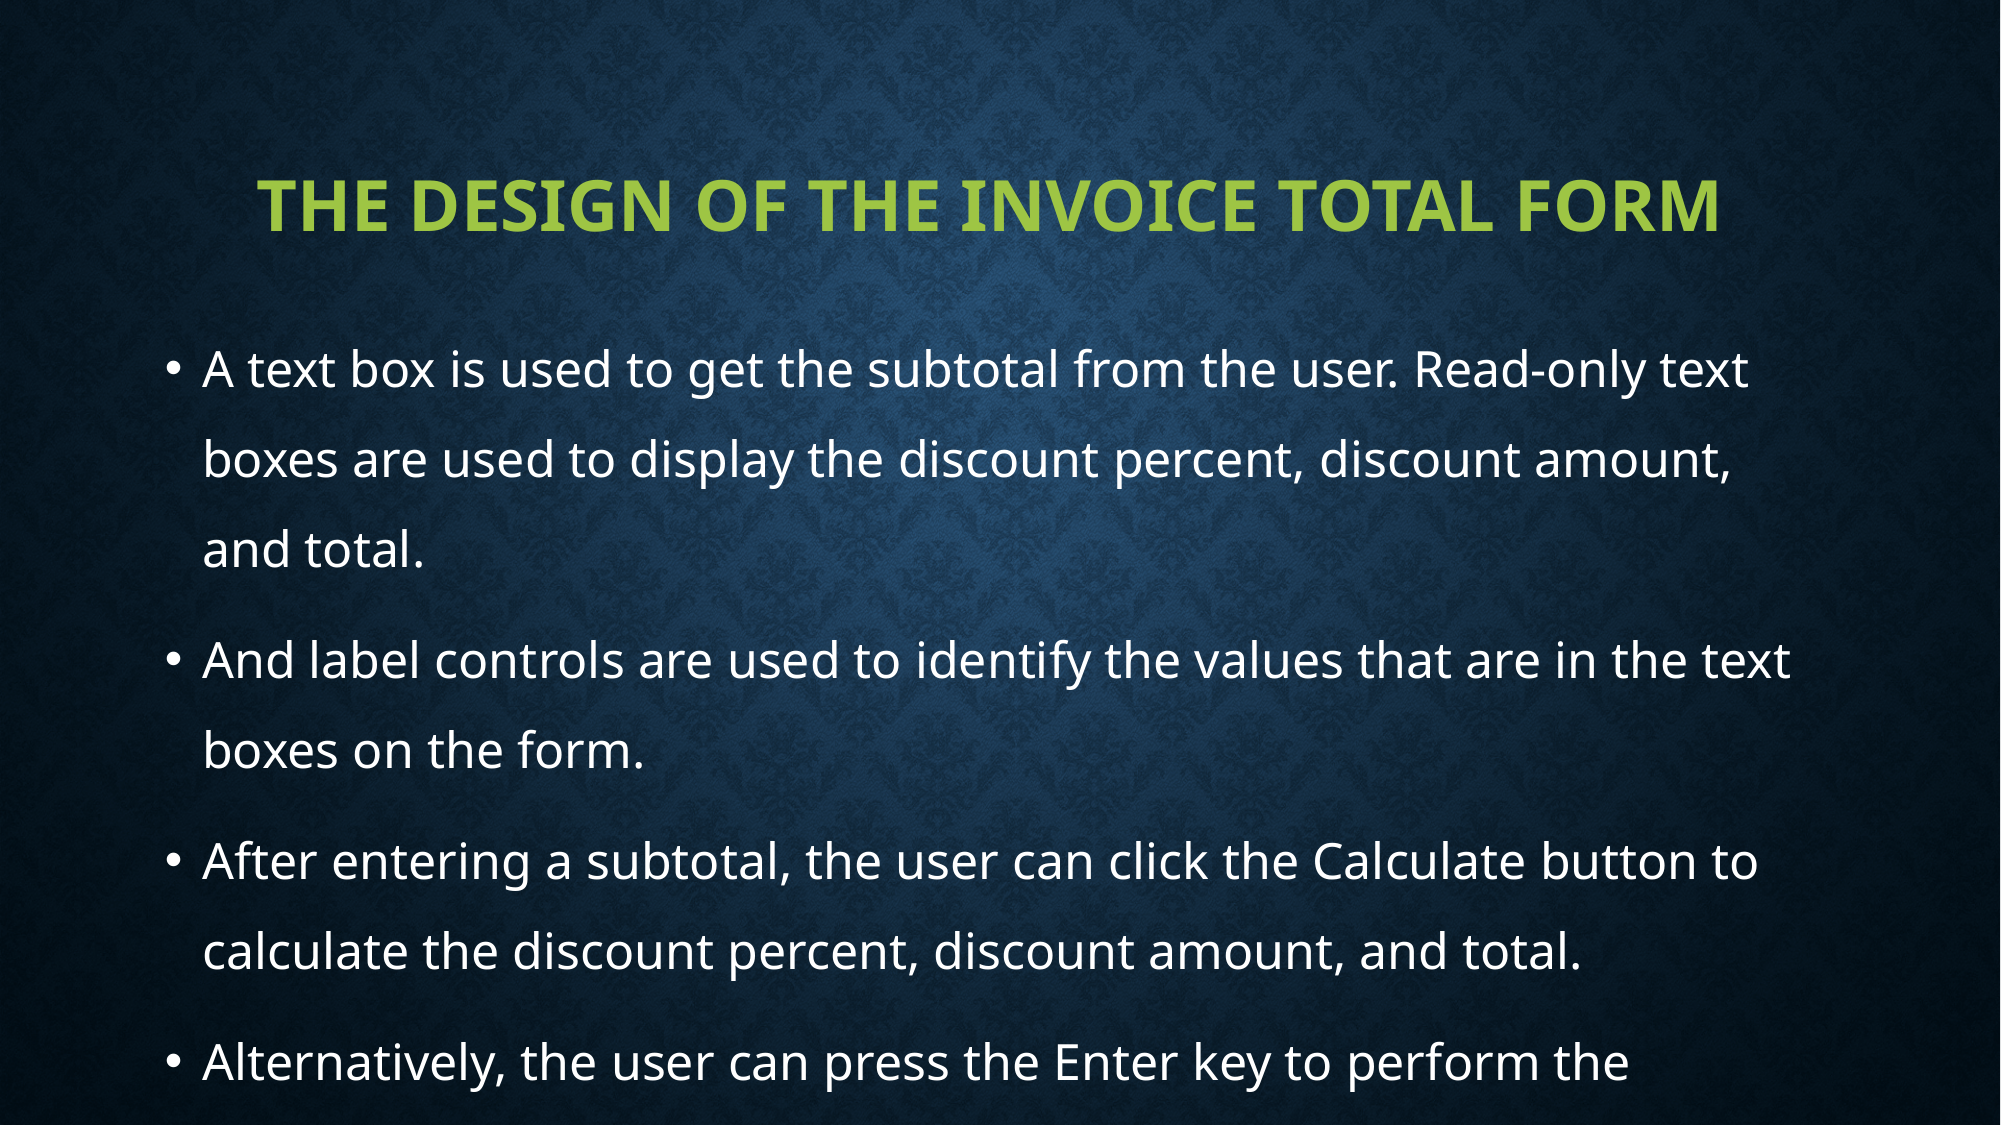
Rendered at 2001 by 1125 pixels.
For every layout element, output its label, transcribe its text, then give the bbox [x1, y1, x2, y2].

title The design of the Invoice Total form [149, 99, 1849, 299]
list A text box is used to get the subtotal from the user. Read-only text boxes are used to display the discount percent, discount amount, and total. And label controls are used to identify the values that are in the text boxes on the form. After entering a subtotal, the user can click the Calculate button to calculate the discount percent, discount amount, and total. Alternatively, the user can press the Enter key to perform the calculation. [149, 299, 1849, 950]
